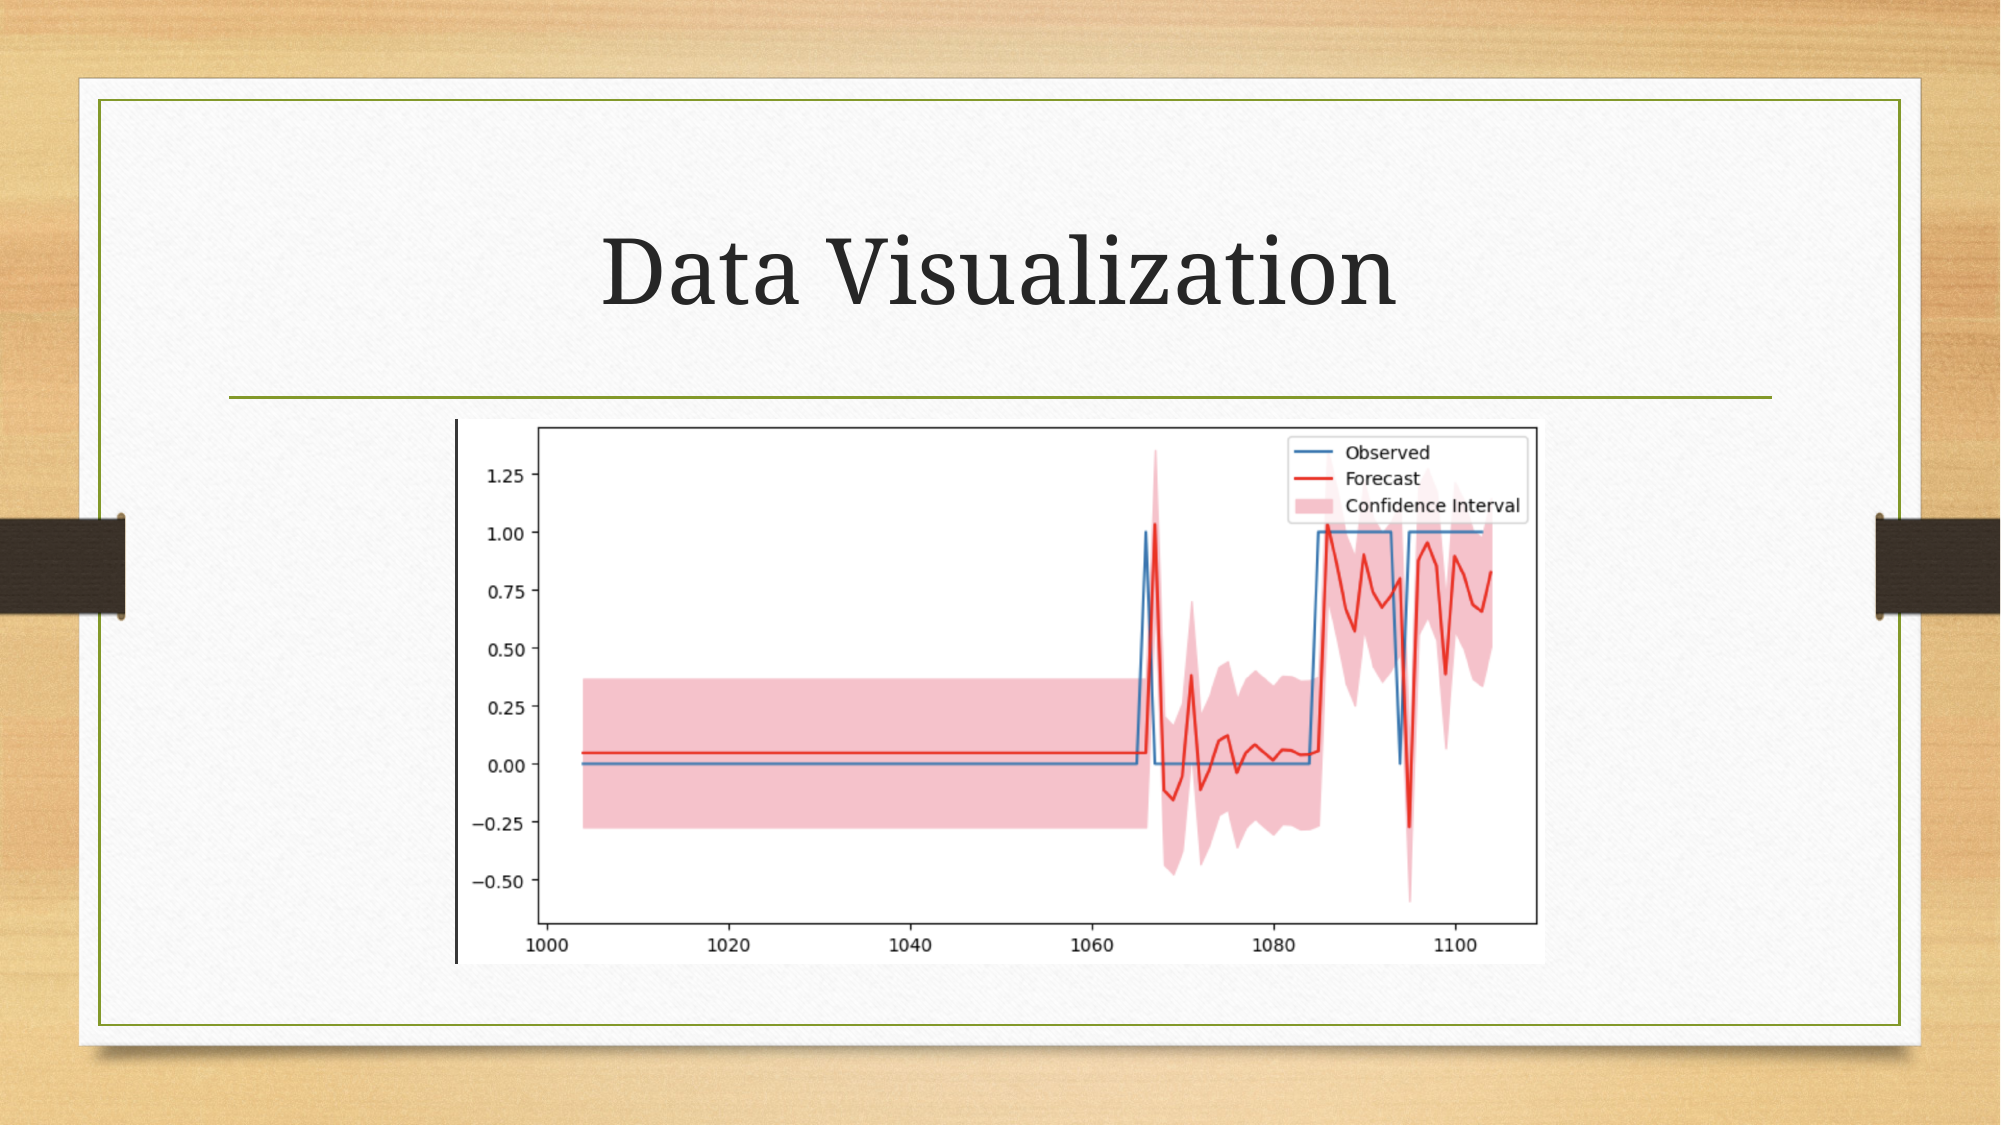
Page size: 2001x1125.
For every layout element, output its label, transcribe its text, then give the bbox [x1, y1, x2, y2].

title Data Visualization [212, 161, 1788, 375]
picture [0, 0, 2001, 1125]
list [455, 419, 1545, 964]
